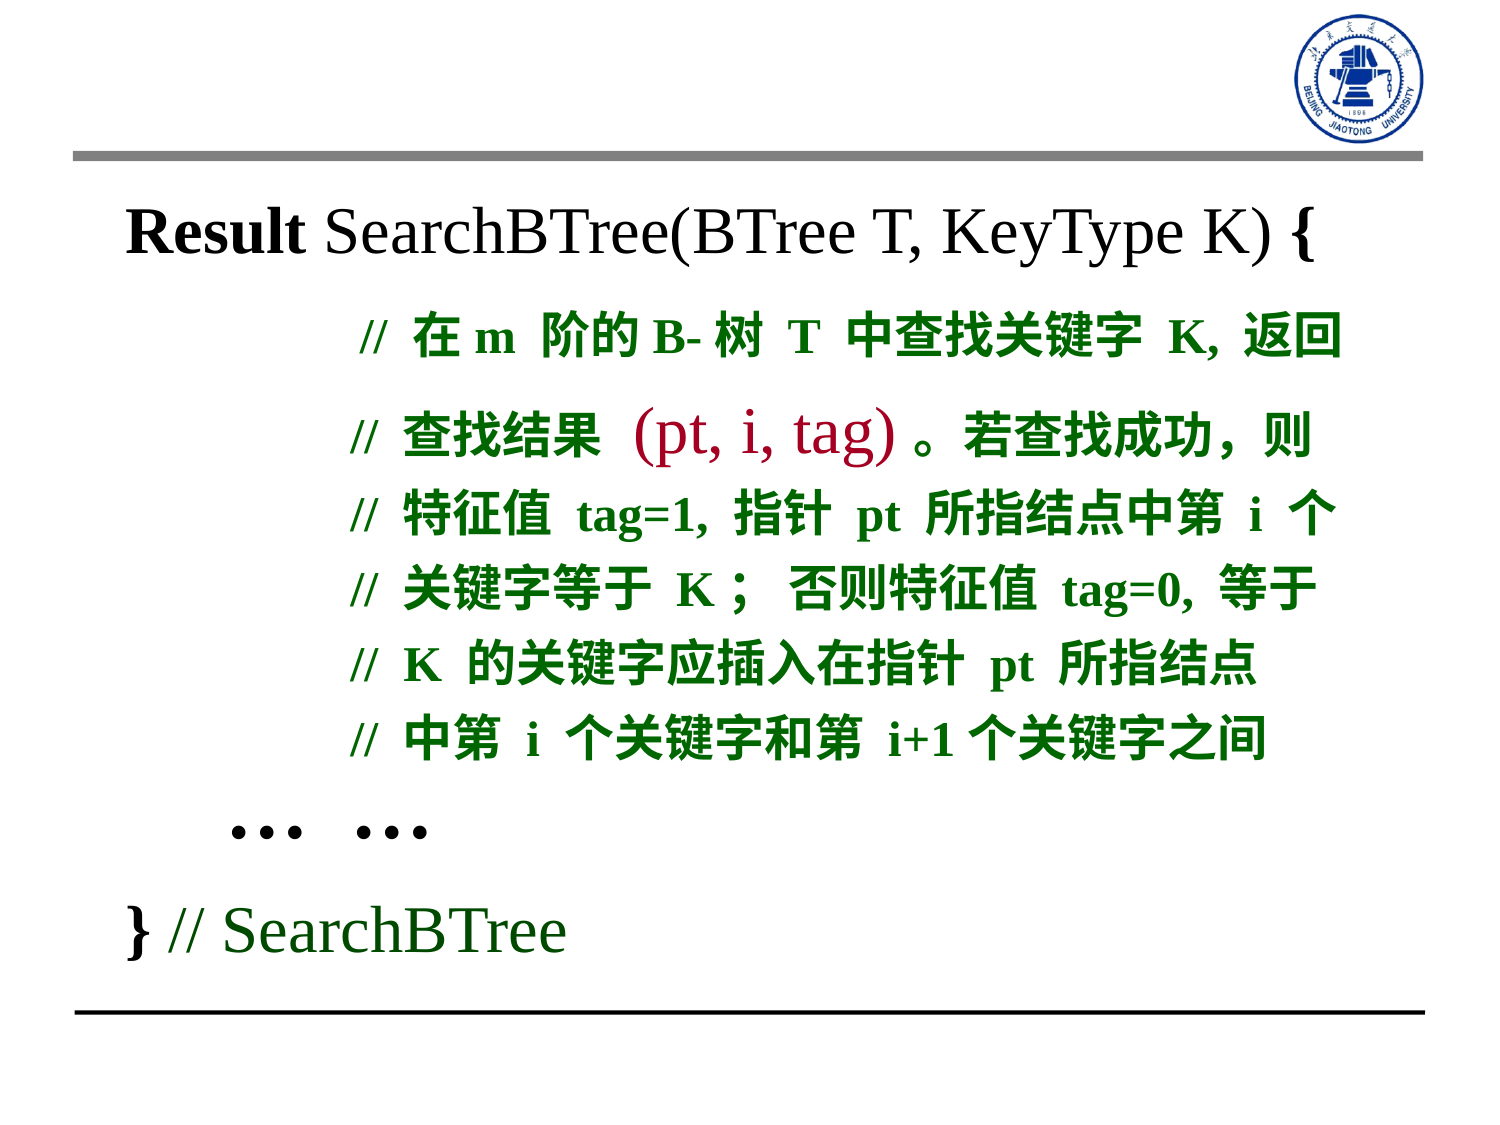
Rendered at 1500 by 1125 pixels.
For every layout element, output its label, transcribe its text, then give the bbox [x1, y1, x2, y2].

text_box Result SearchBTree(BTree T, KeyType K) { // 在m 阶的B-树 T 中查找关键字 K, 返回 // 查找结果 (pt, i, tag)。若查找成功，则 // 特征值 tag=1, 指针 pt 所指结点中第 i 个 // 关键字等于 K； 否则特征值 tag=0, 等于 // K 的关键字应插入在指针 pt 所指结点 // 中第 i 个关键字和第 i+1个关键字之间 } // SearchBTree [110, 159, 1359, 974]
picture [1294, 14, 1424, 144]
text_box … … [210, 747, 449, 863]
